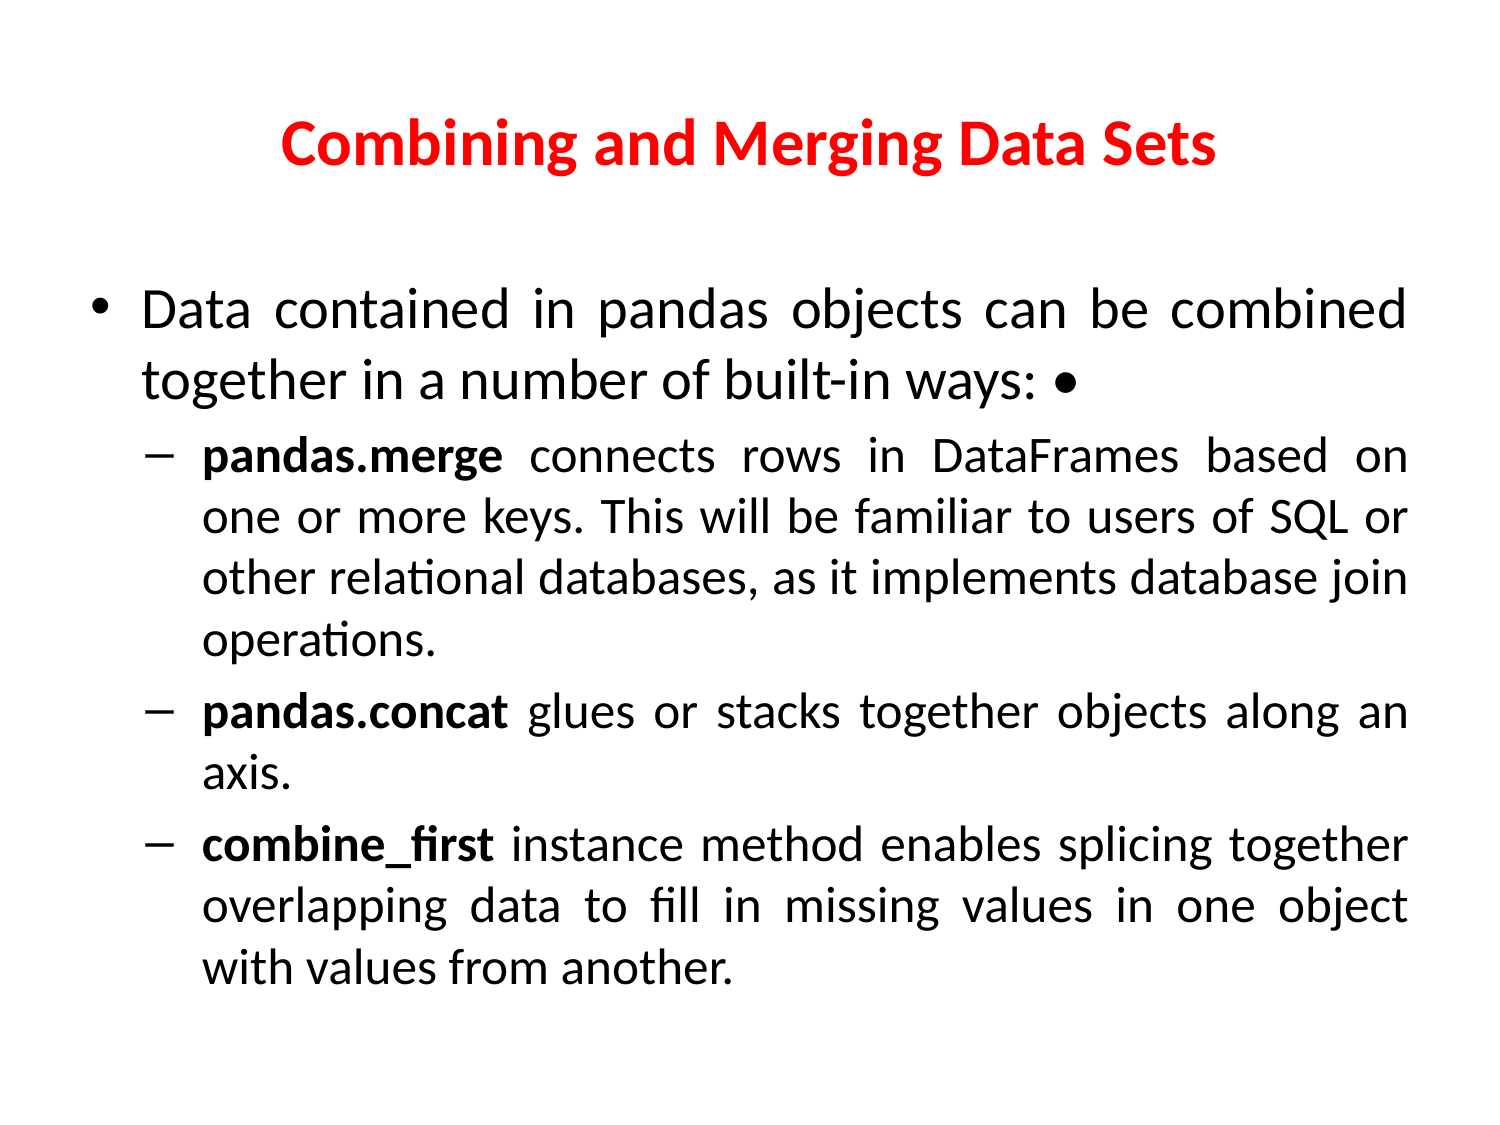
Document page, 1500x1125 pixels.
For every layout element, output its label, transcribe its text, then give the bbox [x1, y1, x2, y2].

title Combining and Merging Data Sets [75, 45, 1425, 233]
list Data contained in pandas objects can be combined together in a number of built-in ways: • pandas.merge connects rows in DataFrames based on one or more keys. This will be familiar to users of SQL or other relational databases, as it implements database join operations. pandas.concat glues or stacks together objects along an axis. combine_first instance method enables splicing together overlapping data to fill in missing values in one object with values from another. [75, 262, 1425, 1005]
